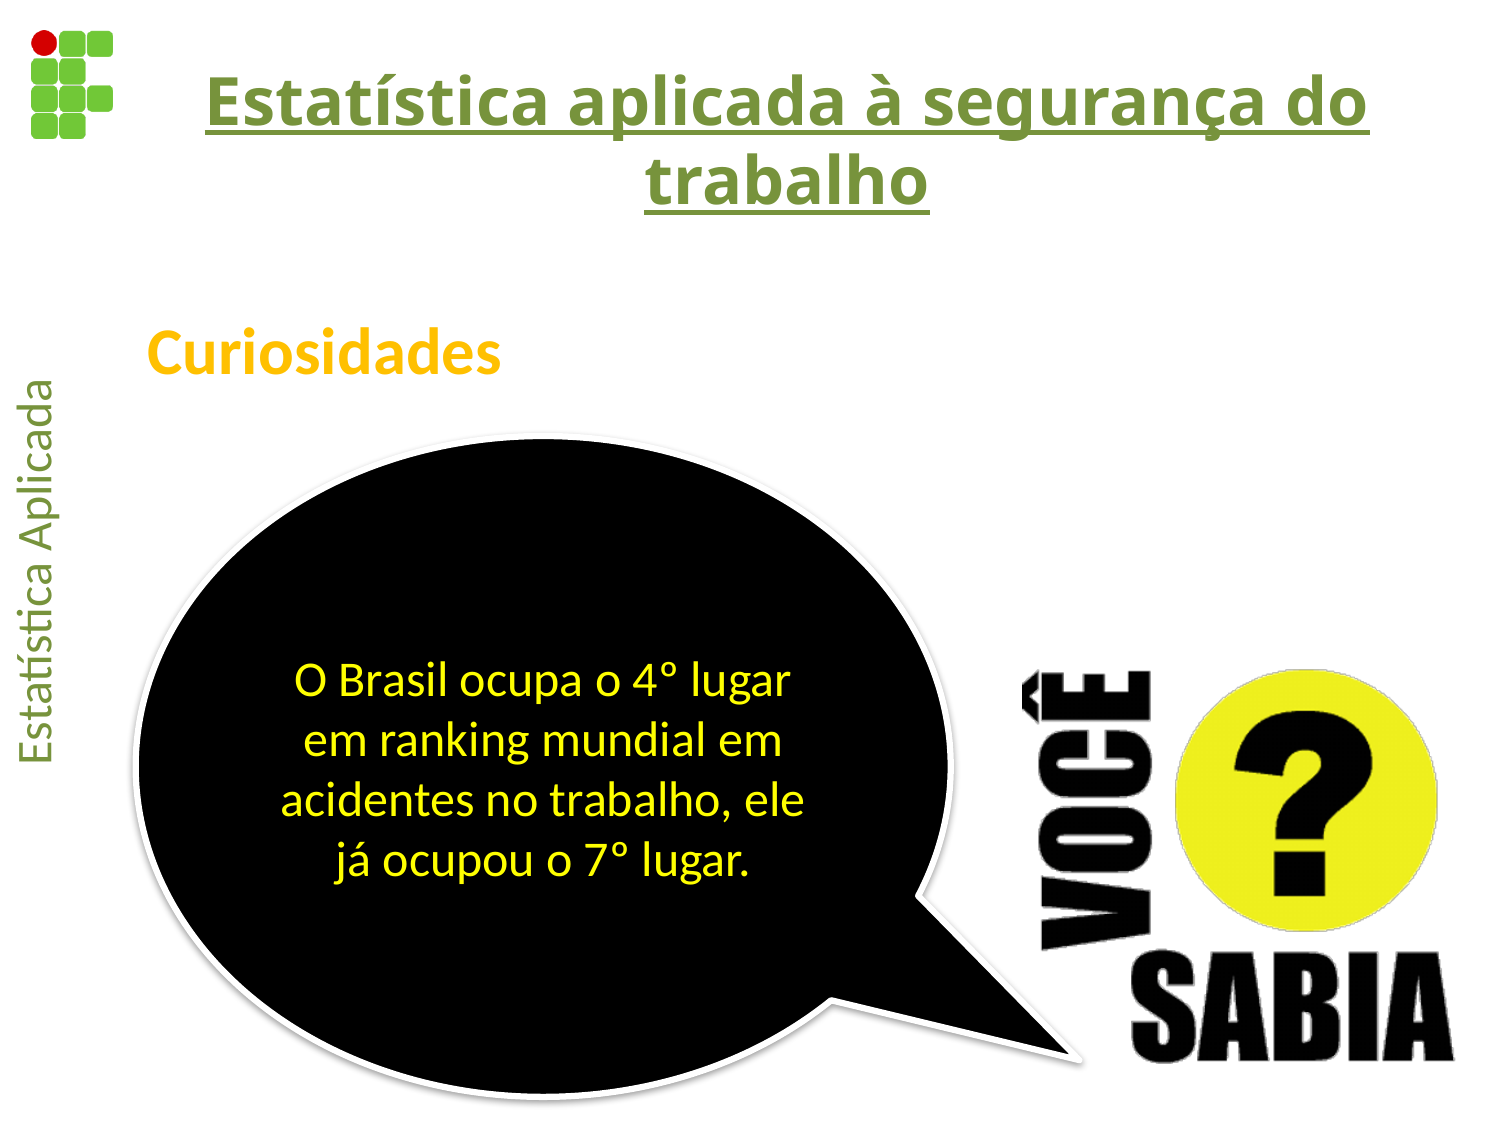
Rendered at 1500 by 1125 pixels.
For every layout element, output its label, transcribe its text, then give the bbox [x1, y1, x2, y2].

text_box O Brasil ocupa o 4º lugar em ranking mundial em acidentes no trabalho, ele já ocupou o 7º lugar. [132, 432, 1016, 1101]
text_box Curiosidades [132, 300, 518, 396]
title Estatística aplicada à segurança do trabalho [112, 44, 1463, 233]
picture [1021, 656, 1463, 1098]
picture [31, 30, 113, 139]
text_box Estatística Aplicada [0, 352, 69, 781]
